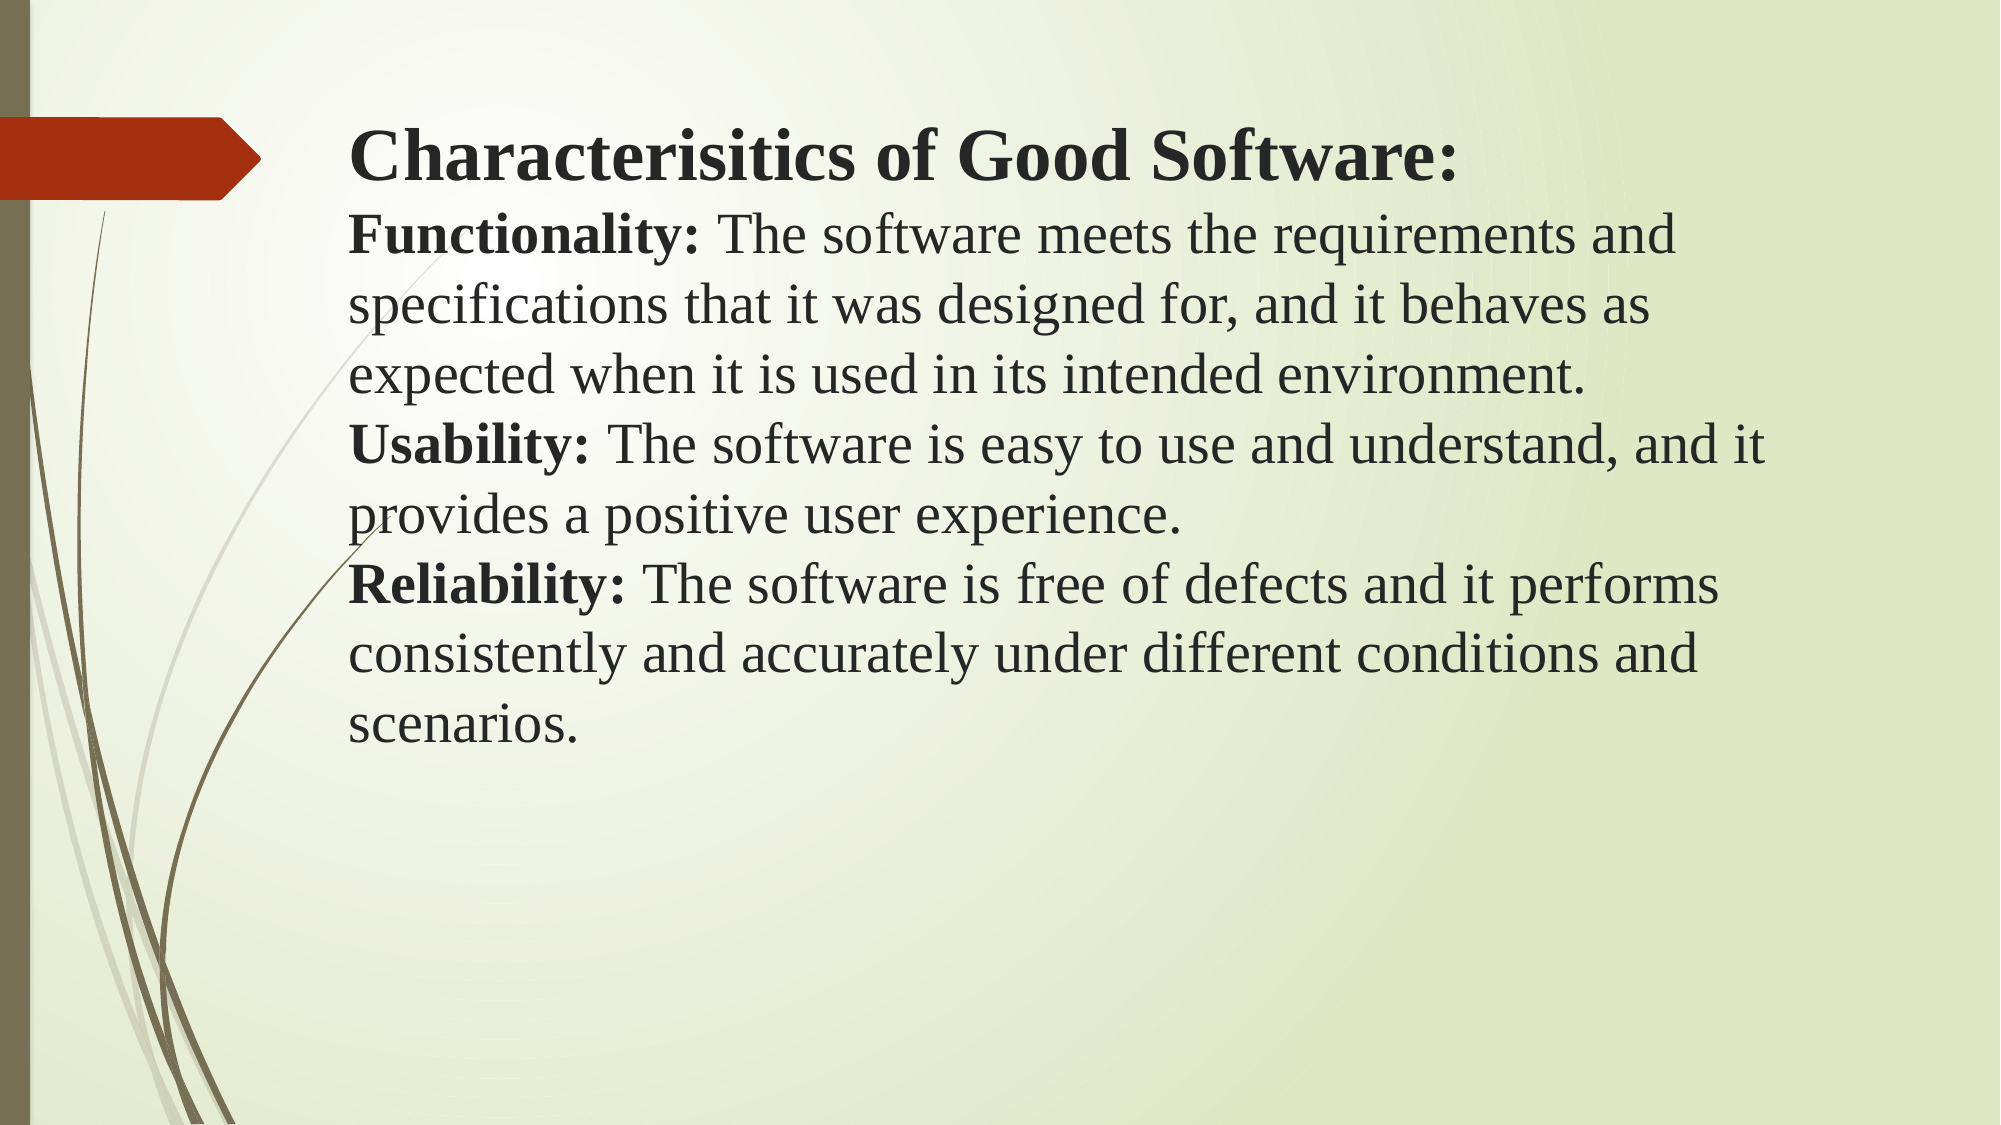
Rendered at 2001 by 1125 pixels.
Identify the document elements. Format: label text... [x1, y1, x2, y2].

title Characterisitics of Good Software: Functionality: The software meets the requirements and specifications that it was designed for, and it behaves as expected when it is used in its intended environment. Usability: The software is easy to use and understand, and it provides a positive user experience. Reliability: The software is free of defects and it performs consistently and accurately under different conditions and scenarios. [333, 98, 1796, 1043]
